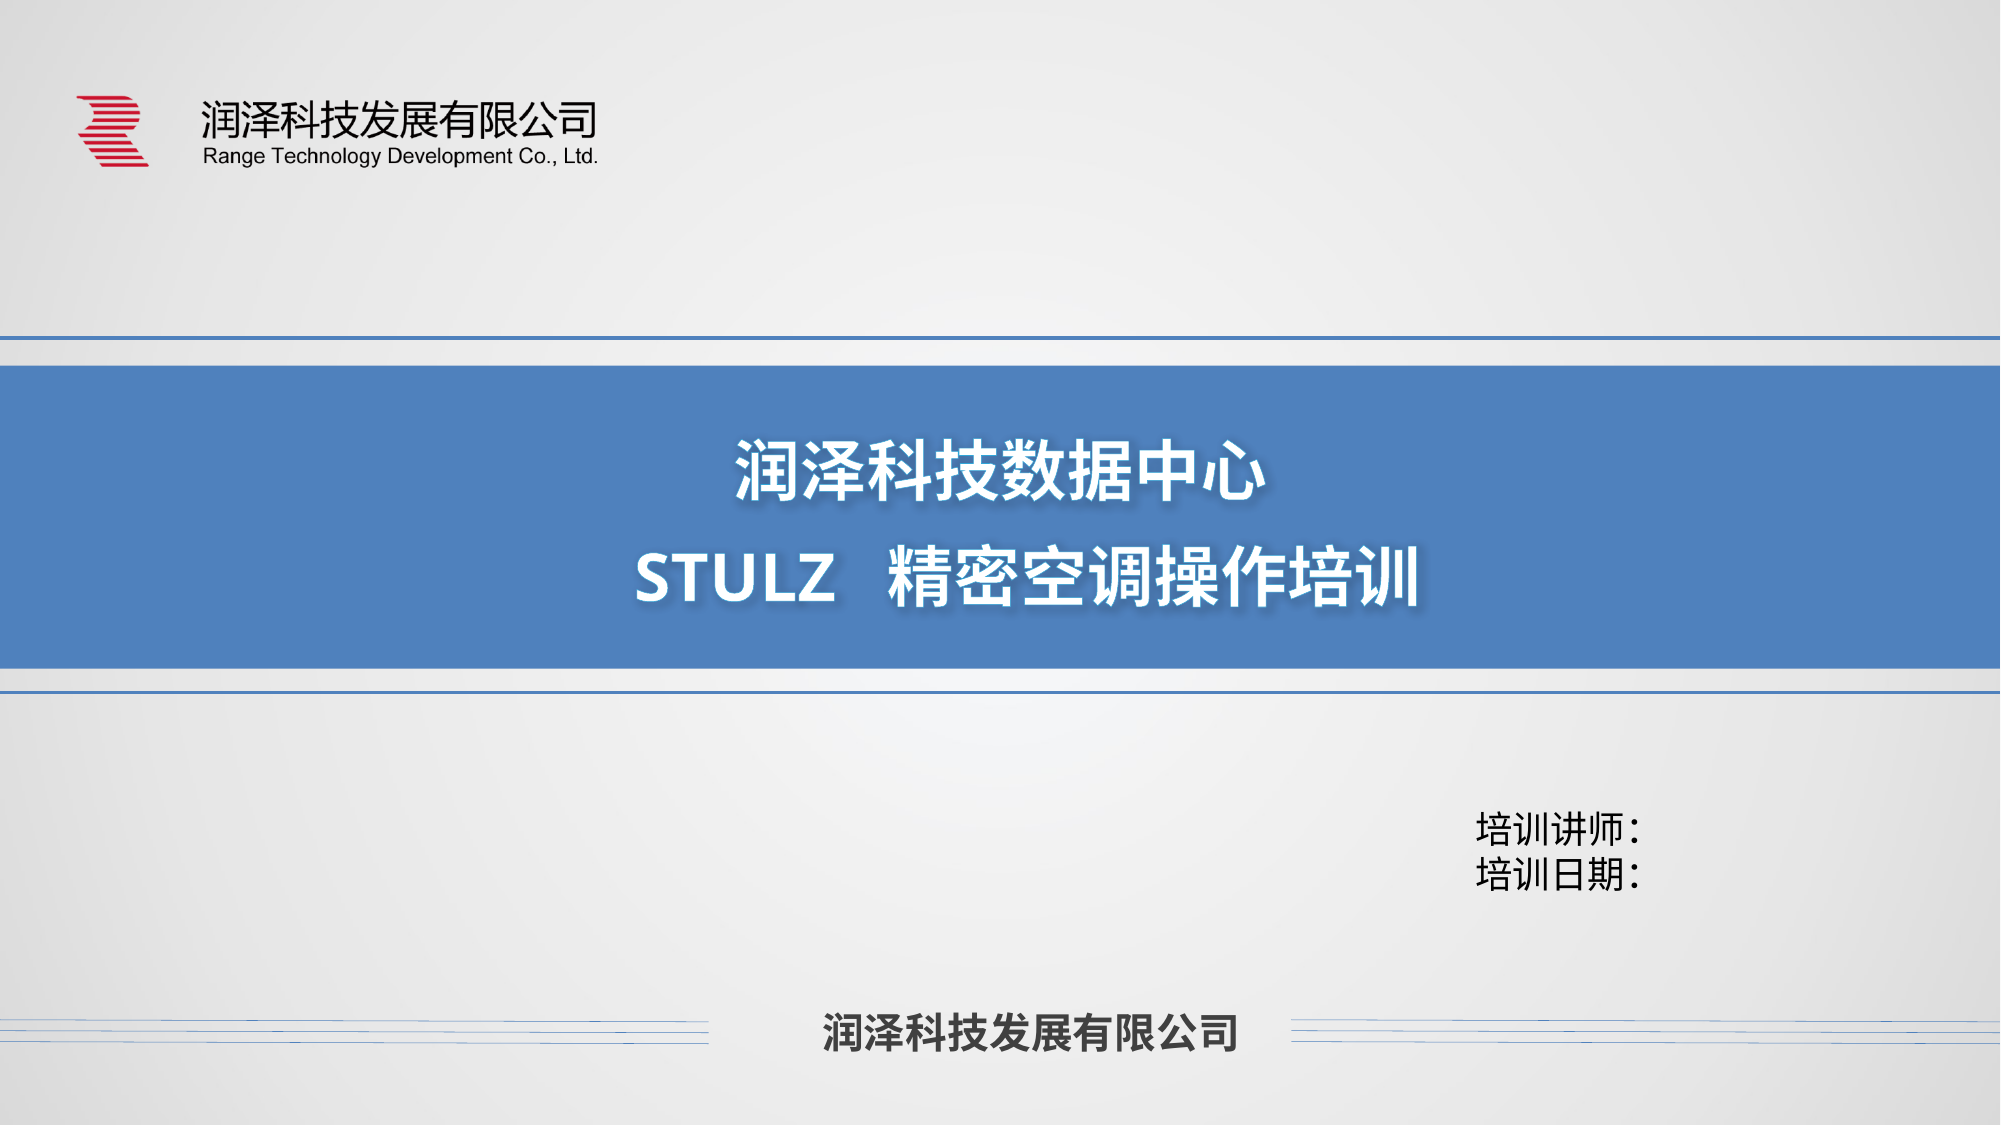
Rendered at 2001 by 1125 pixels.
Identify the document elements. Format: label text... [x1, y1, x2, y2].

text_box 培训讲师： 培训日期： [1460, 798, 1950, 904]
text_box STULZ 精密空调操作培训 [456, 527, 1598, 622]
picture [0, 0, 2001, 1125]
